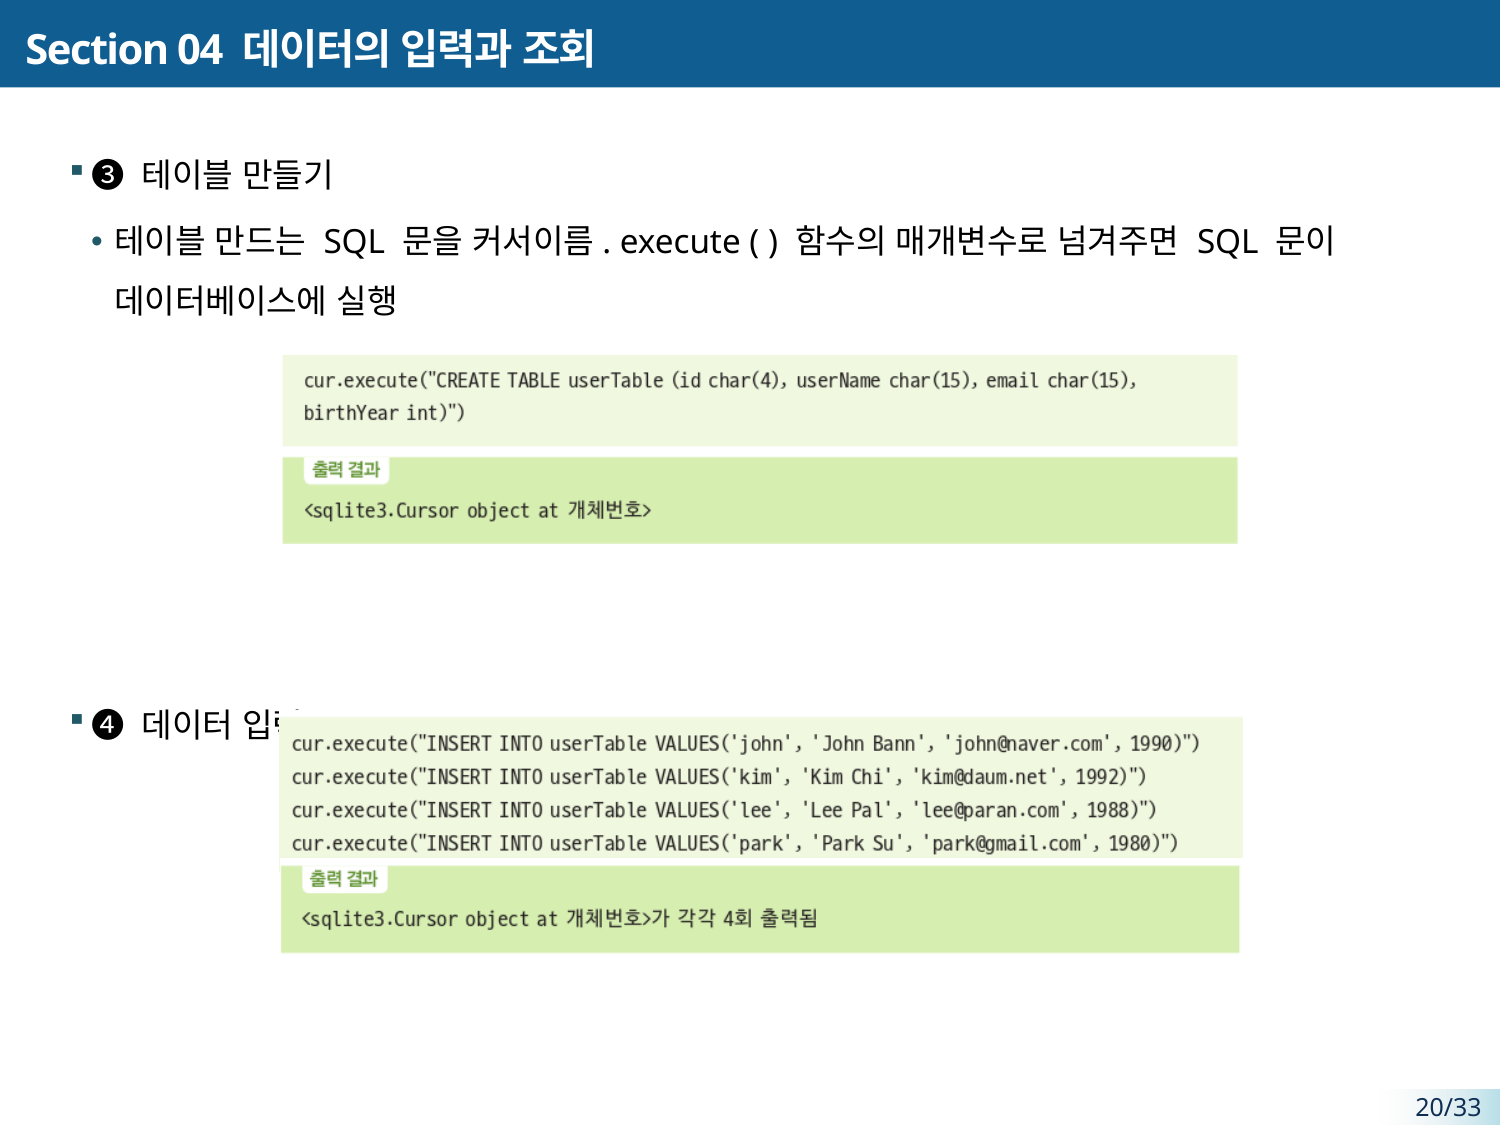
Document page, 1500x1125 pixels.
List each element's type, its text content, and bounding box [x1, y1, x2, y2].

picture [279, 355, 1242, 544]
title Section 04 데이터의 입력과 조회 [10, 8, 1288, 87]
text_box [279, 709, 1244, 954]
list ➌ 테이블 만들기 테이블 만드는 SQL 문을 커서이름. execute ( ) 함수의 매개변수로 넘겨주면 SQL 문이 데이터베이스에 실행 ➍ 데이터 입력 [10, 126, 1481, 1057]
